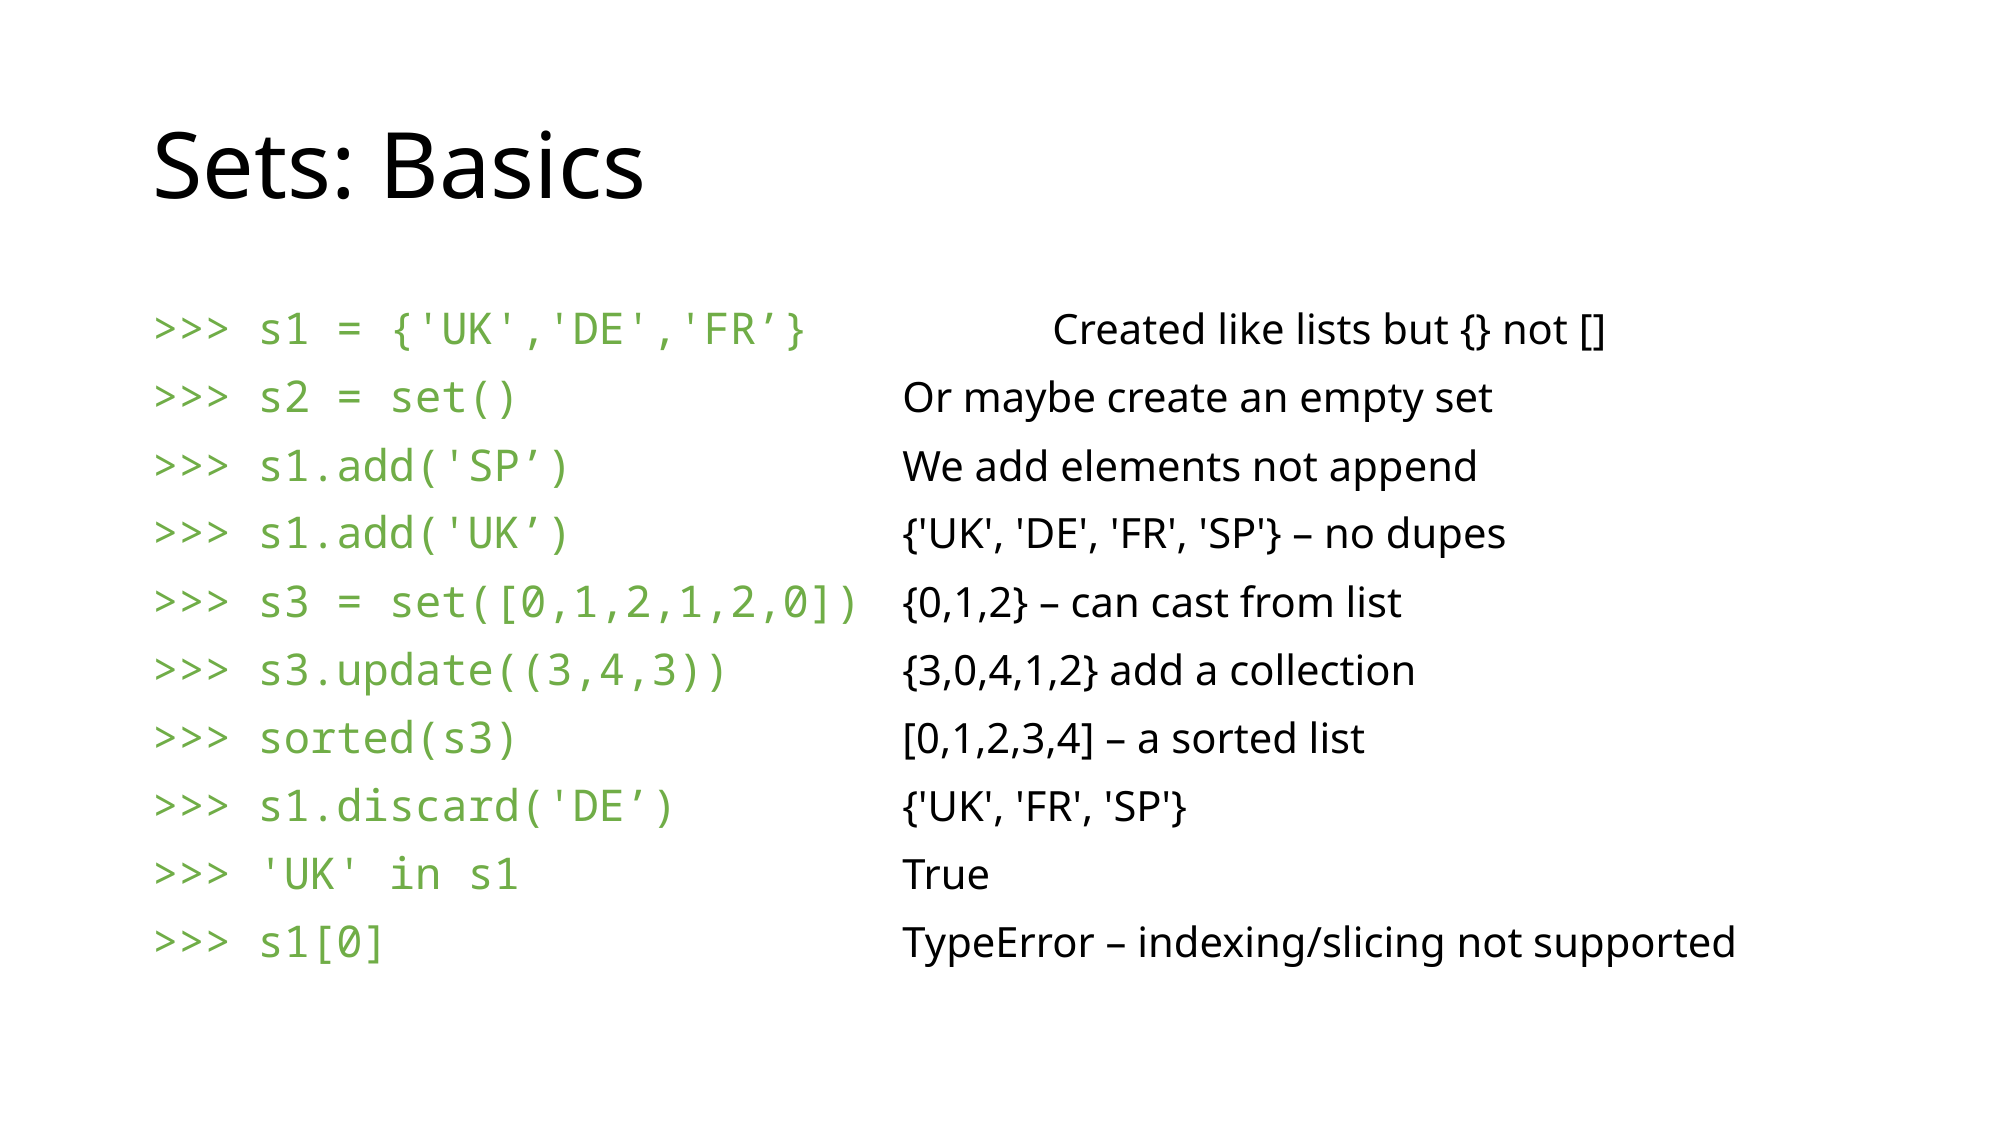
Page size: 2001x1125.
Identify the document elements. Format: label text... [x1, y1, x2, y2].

list >>> s1 = {'UK','DE','FR’} Created like lists but {} not [] >>> s2 = set() Or maybe create an empty set >>> s1.add('SP’) We add elements not append >>> s1.add('UK’) {'UK', 'DE', 'FR', 'SP'} – no dupes >>> s3 = set([0,1,2,1,2,0]) {0,1,2} – can cast from list >>> s3.update((3,4,3)) {3,0,4,1,2} add a collection >>> sorted(s3) [0,1,2,3,4] – a sorted list >>> s1.discard('DE’) {'UK', 'FR', 'SP'} >>> 'UK' in s1 True >>> s1[0] TypeError – indexing/slicing not supported [137, 299, 1863, 1086]
title Sets: Basics [137, 59, 1863, 278]
